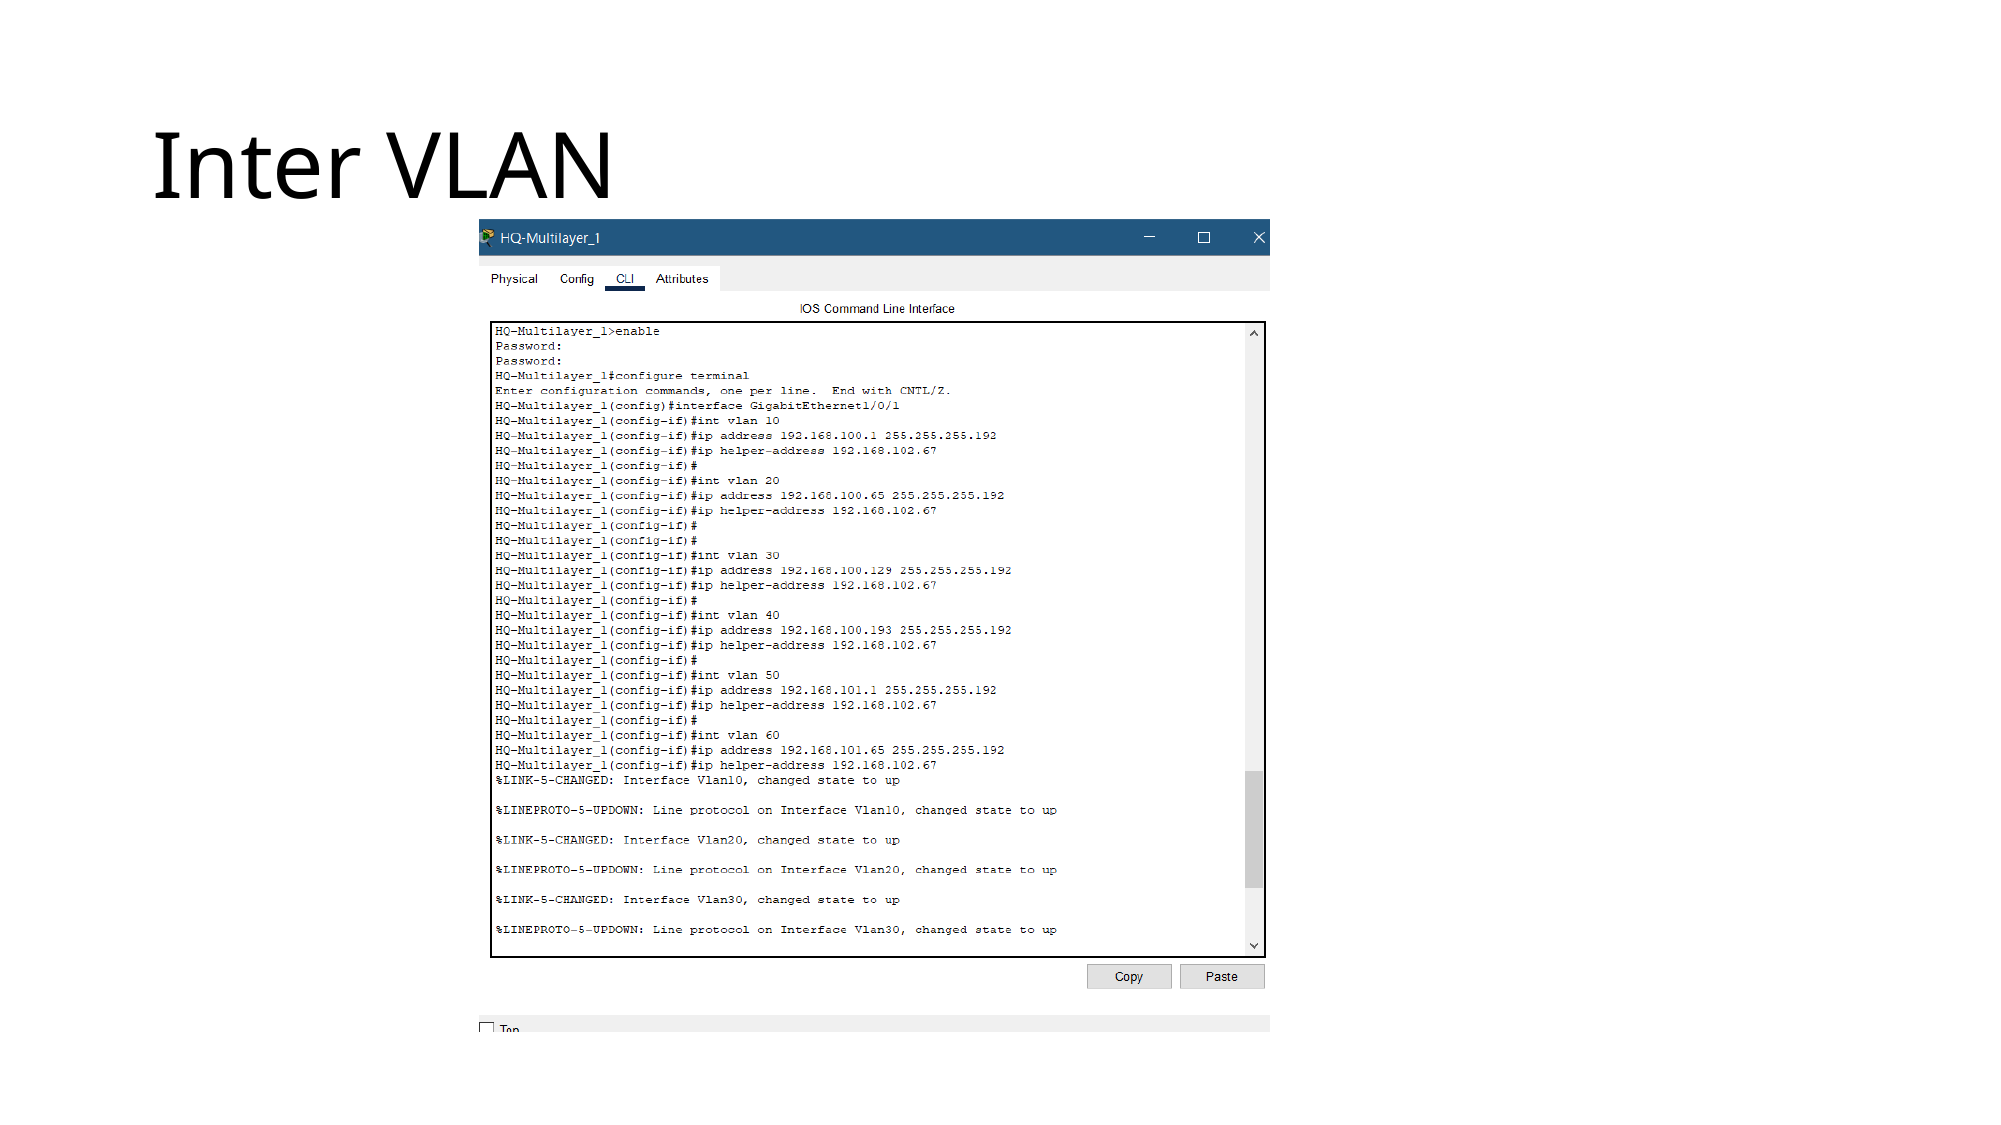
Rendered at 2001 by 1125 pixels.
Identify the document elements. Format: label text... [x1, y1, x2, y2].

picture [479, 219, 1270, 1032]
title Inter VLAN [137, 59, 1863, 278]
